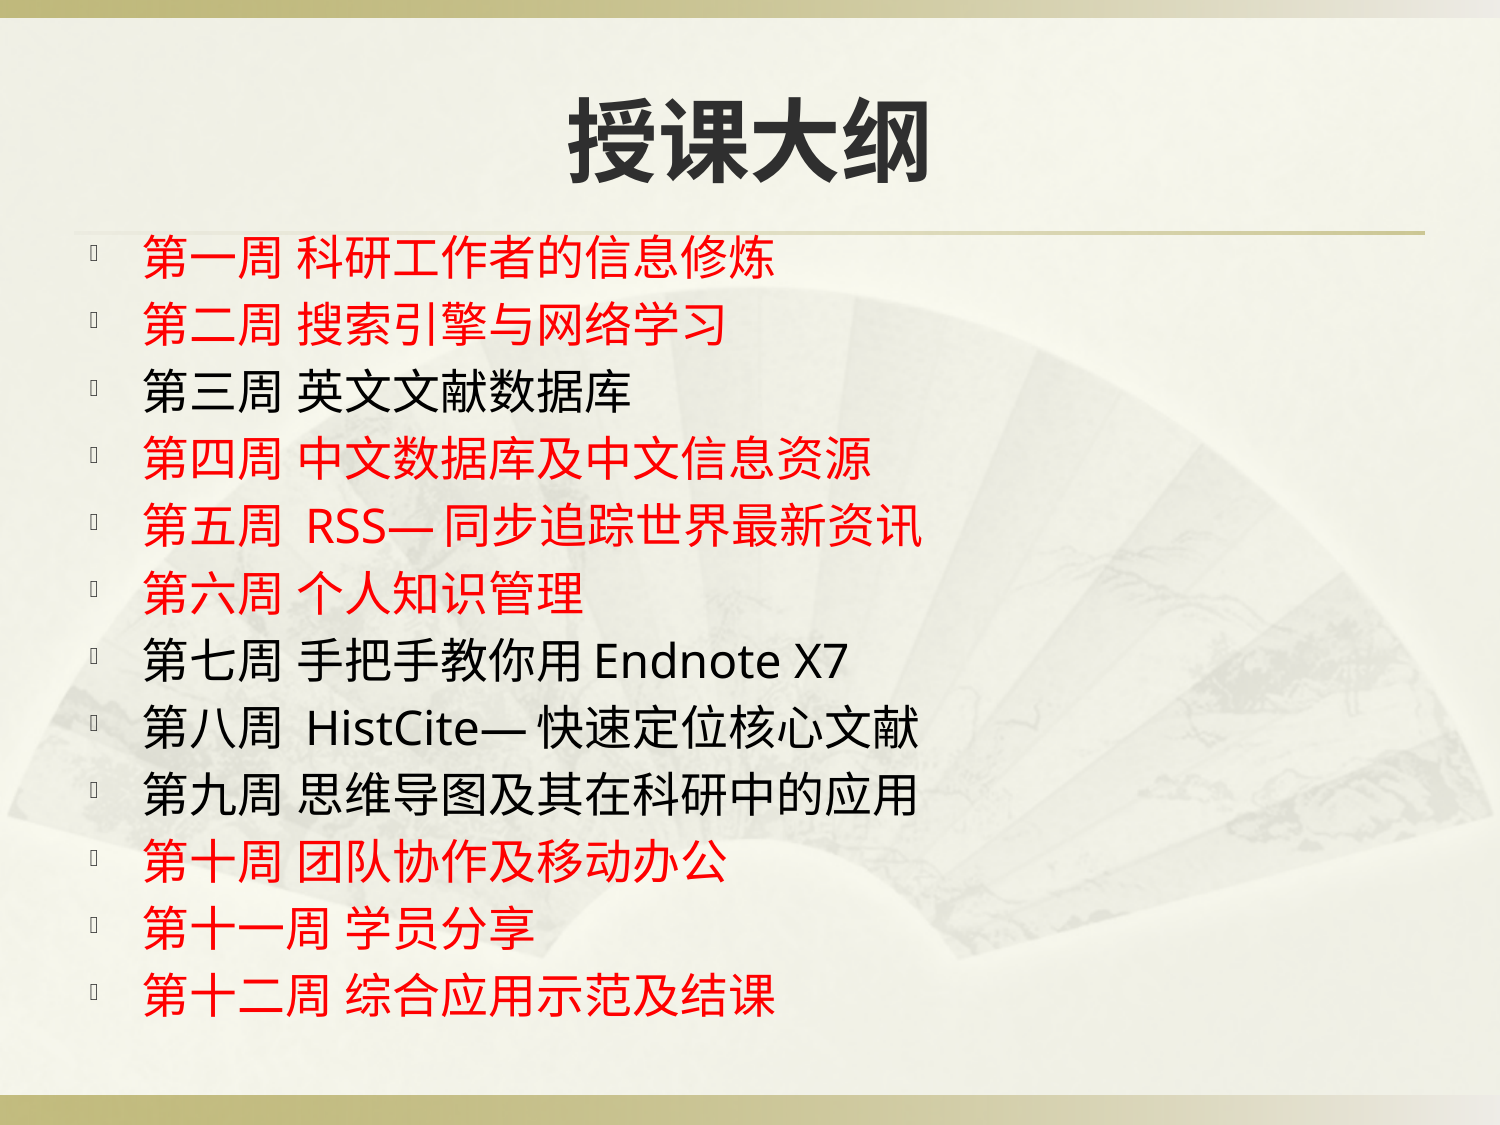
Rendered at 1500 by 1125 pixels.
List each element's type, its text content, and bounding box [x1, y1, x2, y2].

title 授课大纲 [75, 45, 1425, 219]
list 第一周 科研工作者的信息修炼 第二周 搜索引擎与网络学习 第三周 英文文献数据库 第四周 中文数据库及中文信息资源 第五周 RSS—同步追踪世界最新资讯 第六周 个人知识管理 第七周 手把手教你用Endnote X7 第八周 HistCite—快速定位核心文献 第九周 思维导图及其在科研中的应用 第十周 团队协作及移动办公 第十一周 学员分享 第十二周 综合应用示范及结课 [75, 219, 1425, 1032]
